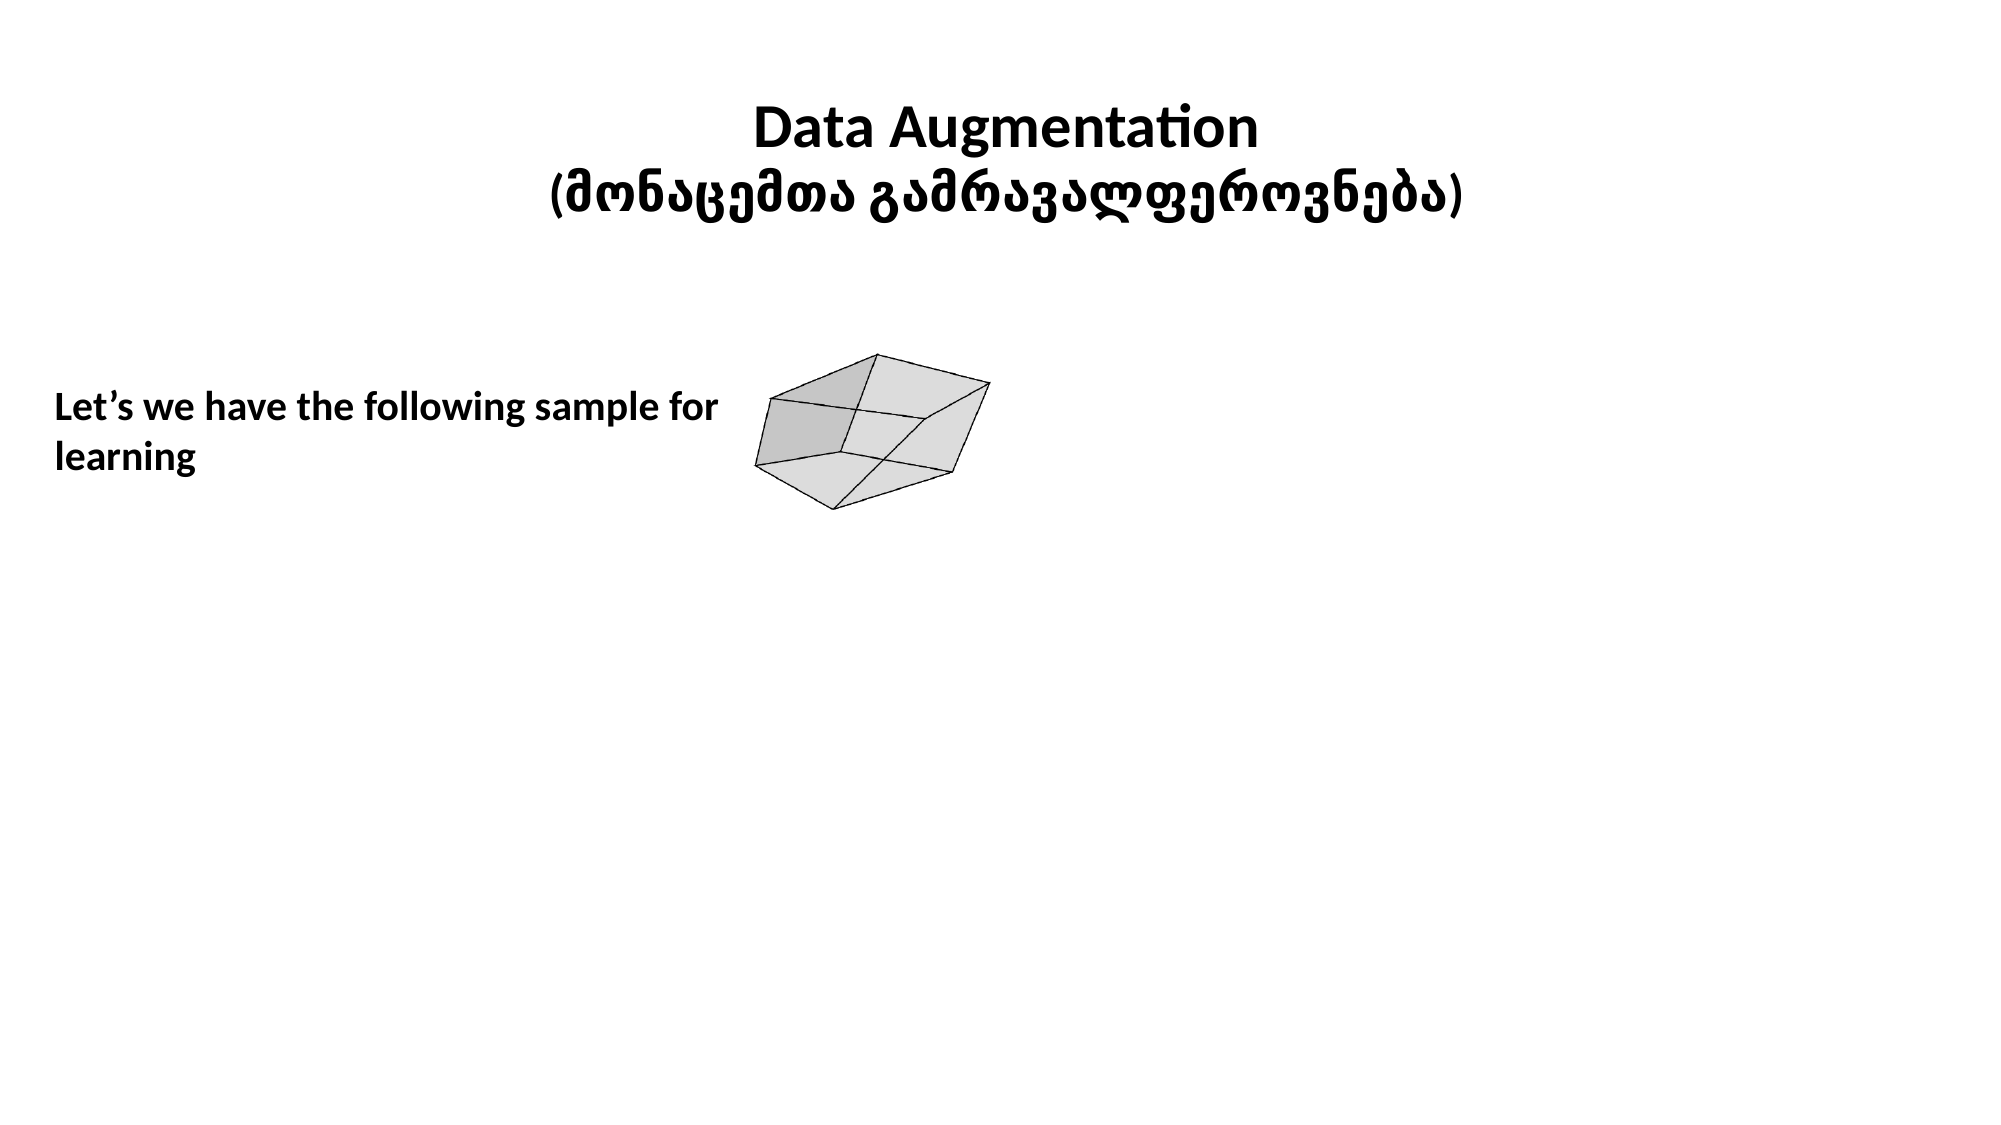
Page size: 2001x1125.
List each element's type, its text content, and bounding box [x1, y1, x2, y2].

text_box Let’s we have the following sample for learning [39, 371, 737, 487]
text_box Data Augmentation (მონაცემთა გამრავალფეროვნება) [39, 77, 1974, 230]
picture [753, 353, 991, 510]
